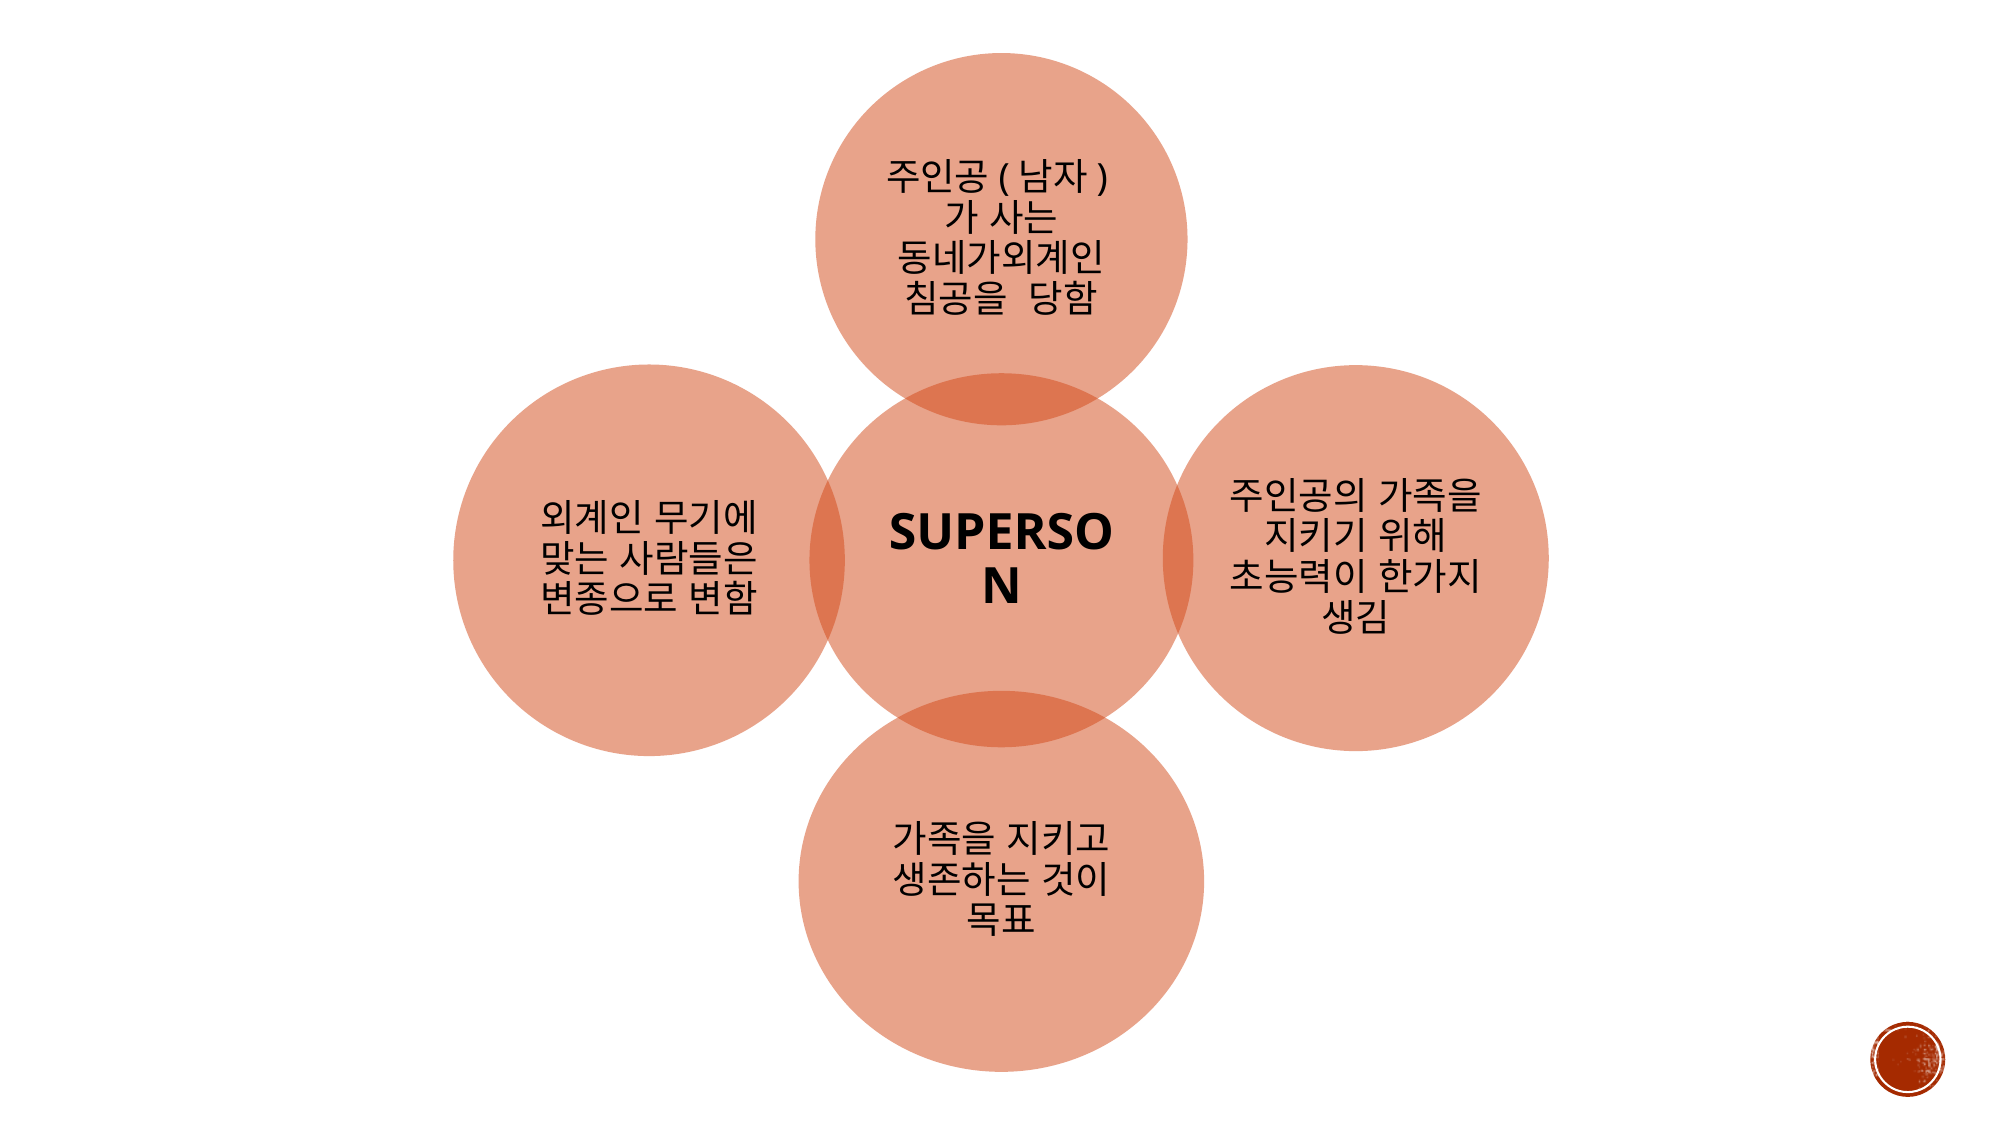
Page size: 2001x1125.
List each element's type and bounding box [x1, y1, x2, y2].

text_box [337, 121, 1664, 1005]
